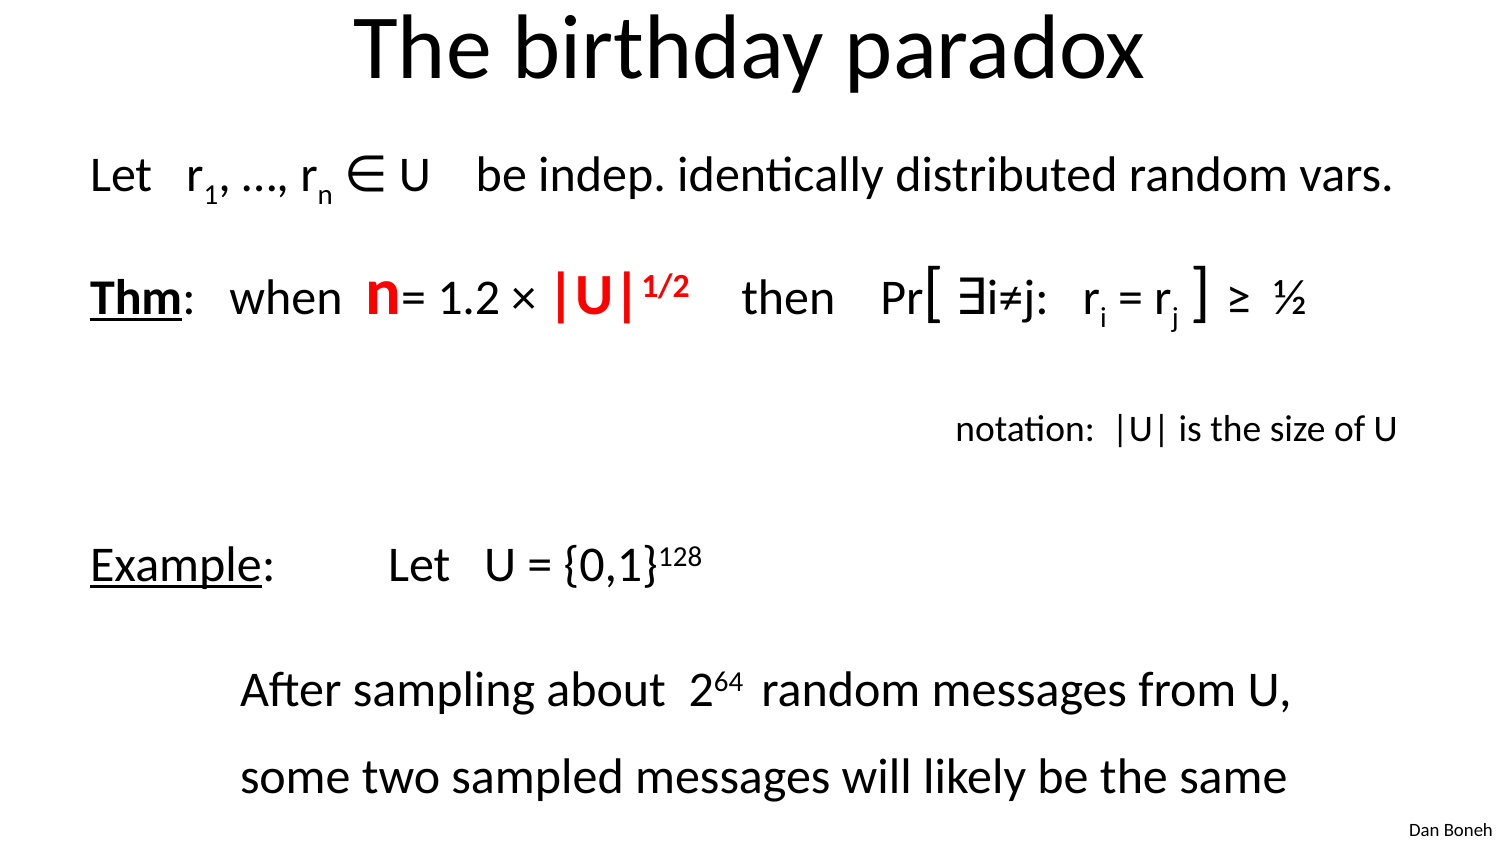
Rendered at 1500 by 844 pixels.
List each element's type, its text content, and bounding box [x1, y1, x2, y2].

text_box notation: |U| is the size of U [940, 396, 1414, 457]
list Let r1, …, rn ∈ U be indep. identically distributed random vars. Thm: when n= 1.2 × |U|1/2 then Pr[ ∃i≠j: ri = rj ] ≥ ½ Example: Let U = {0,1}128 After sampling about 264 random messages from U, some two sampled messages will likely be the same [75, 134, 1463, 807]
title The birthday paradox [75, 0, 1425, 113]
